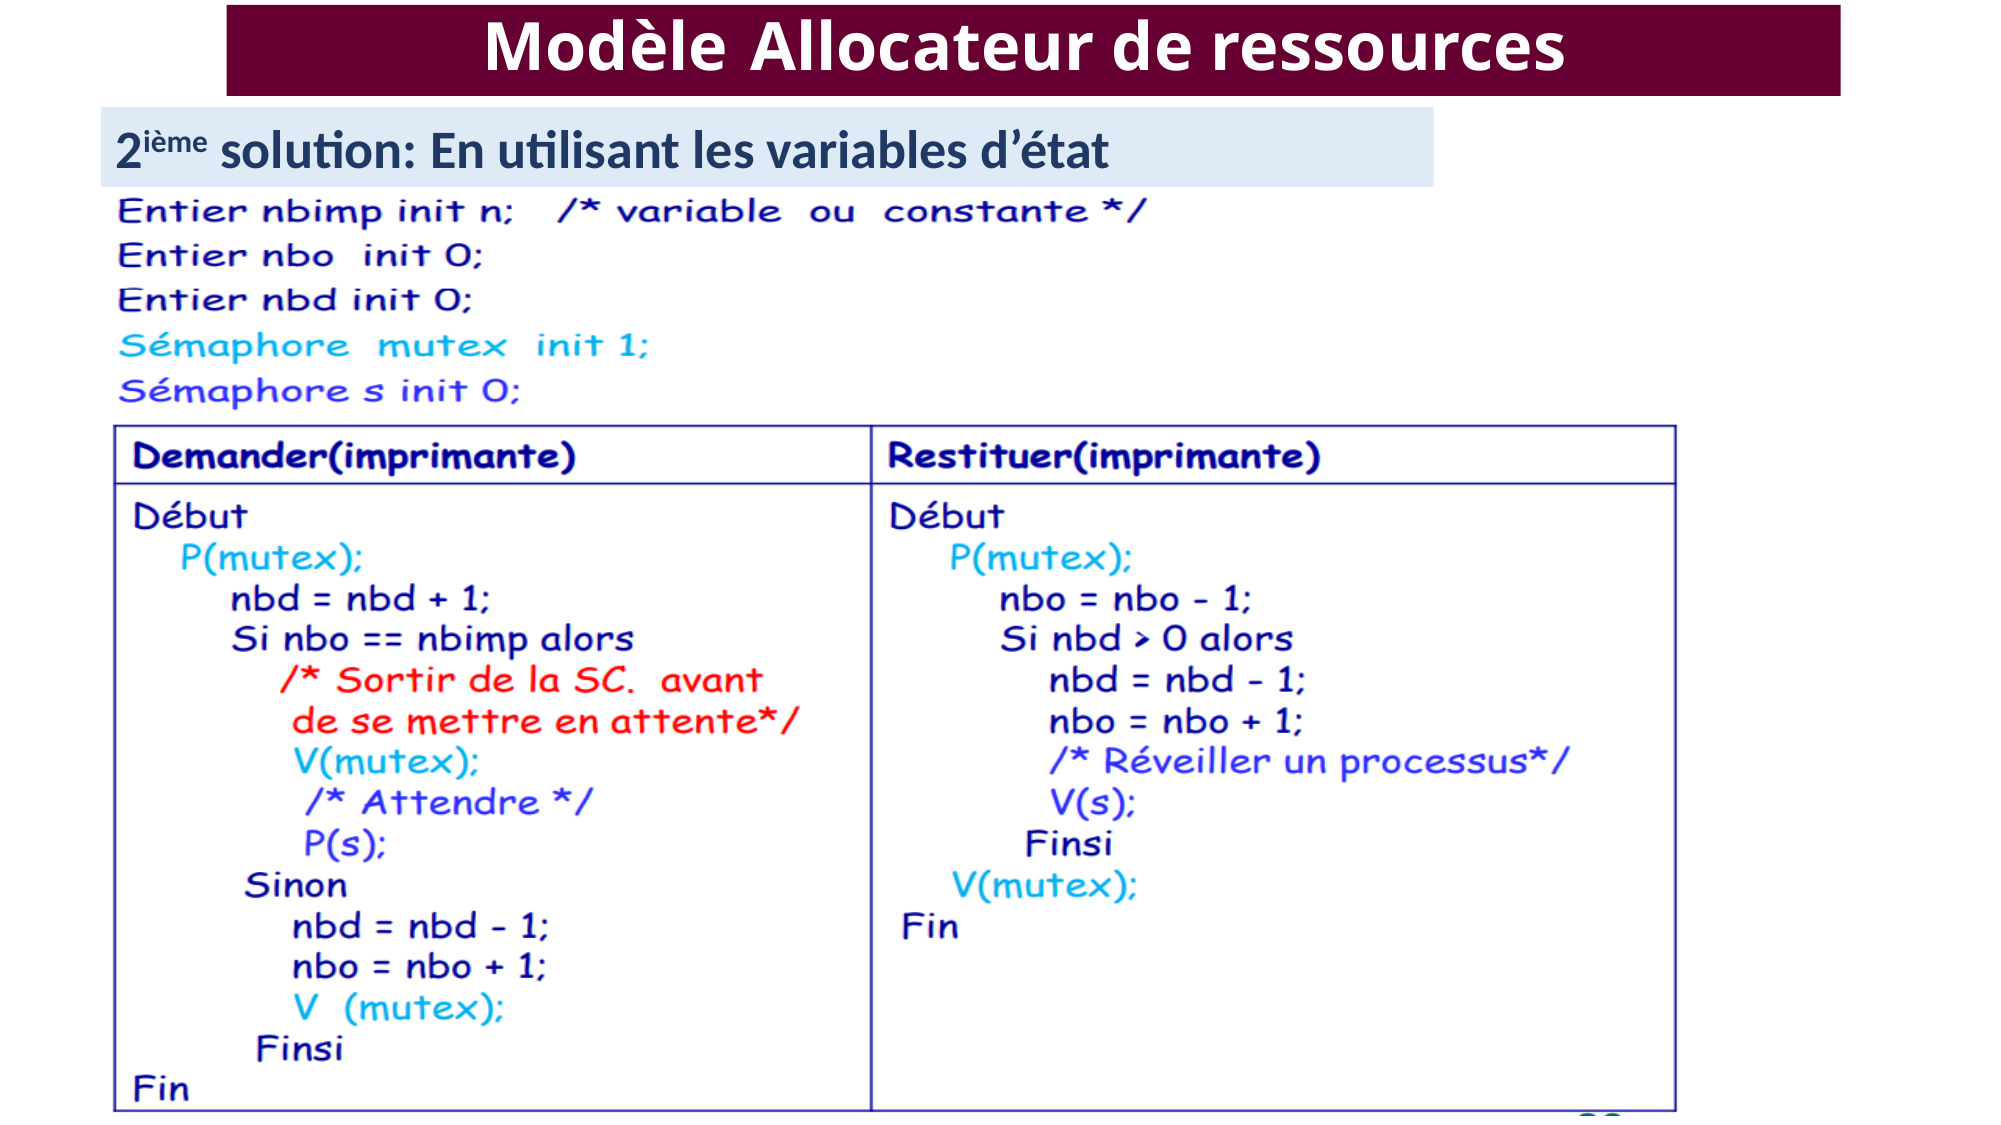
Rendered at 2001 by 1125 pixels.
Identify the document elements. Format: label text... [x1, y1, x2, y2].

picture [93, 192, 1776, 1116]
title Modèle Allocateur de ressources [226, 4, 1841, 96]
text_box 2ième solution: En utilisant les variables d’état [100, 107, 1434, 187]
